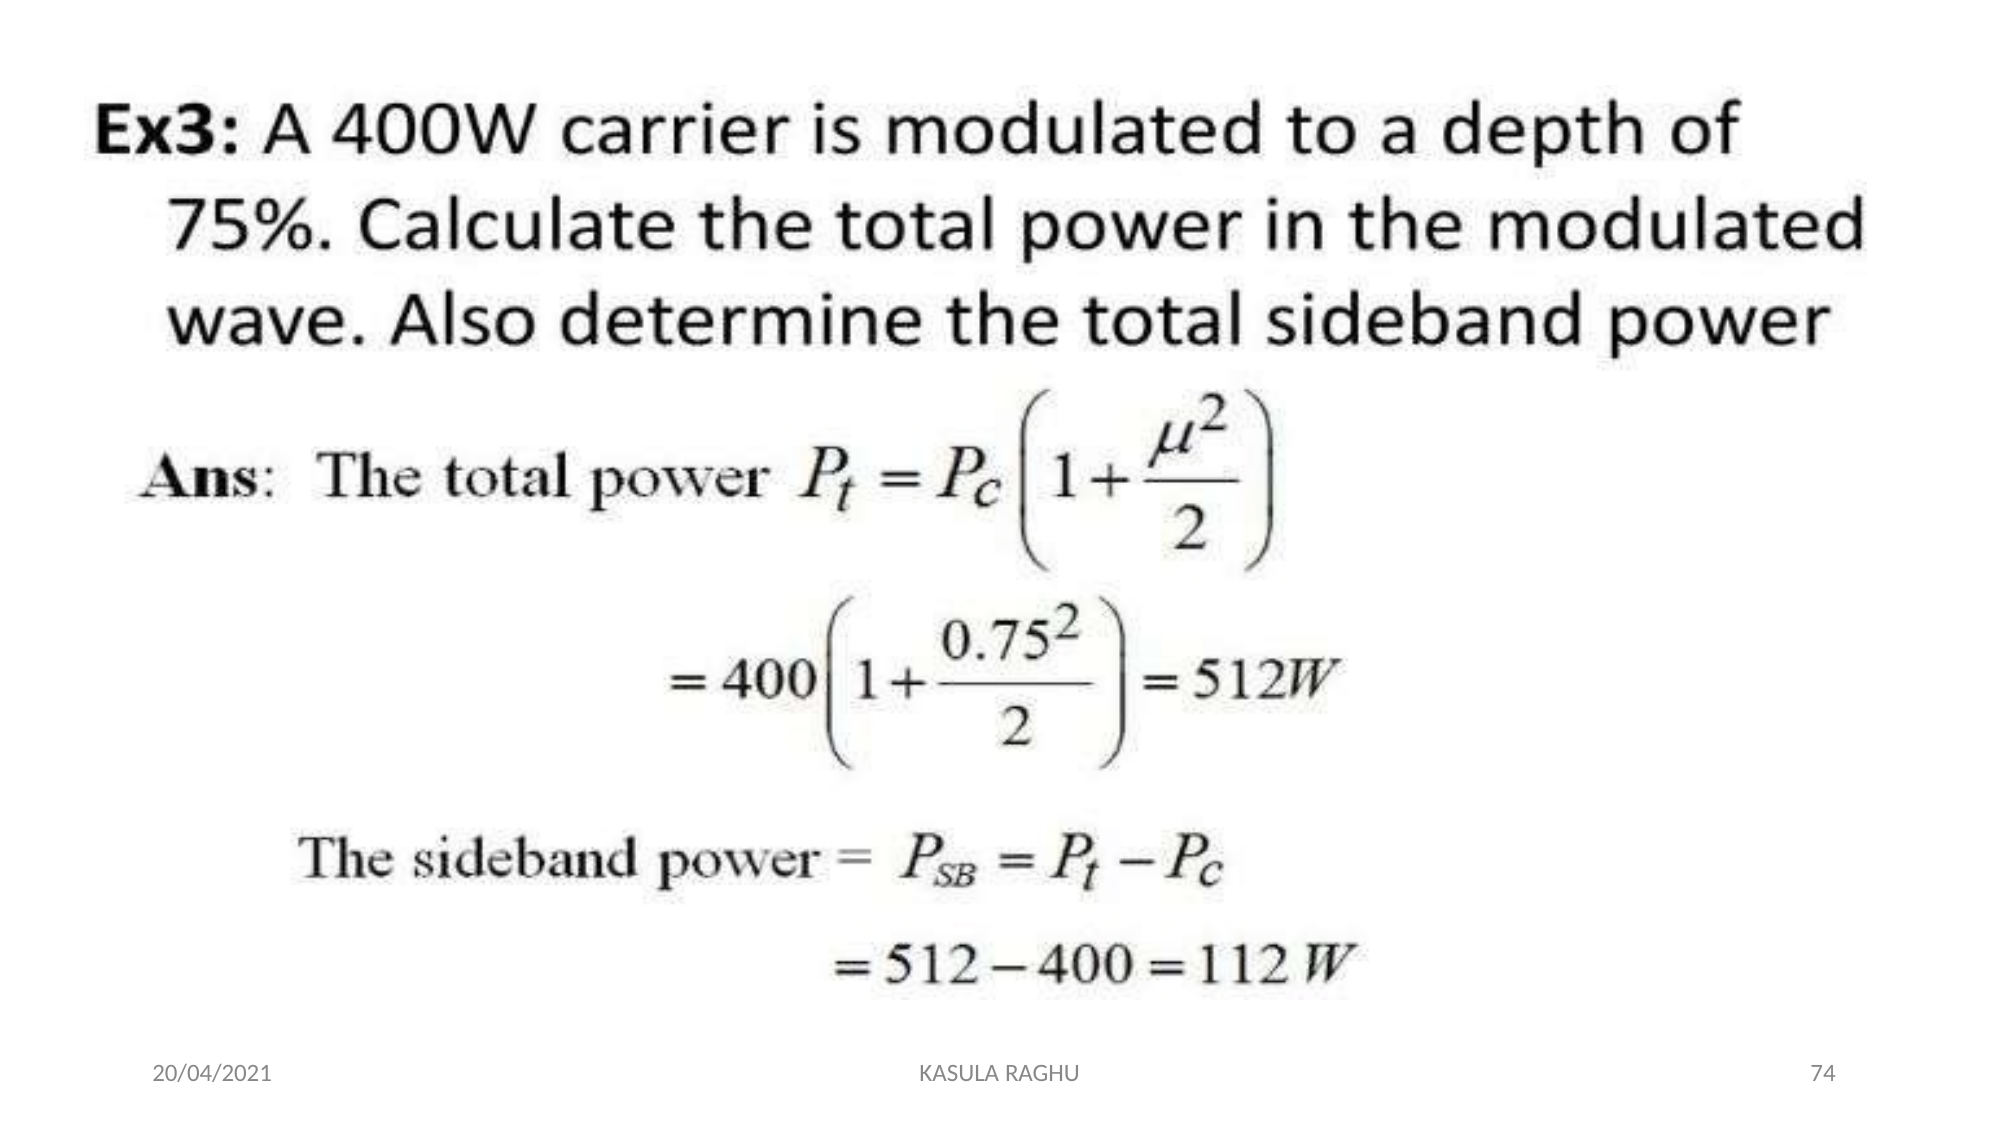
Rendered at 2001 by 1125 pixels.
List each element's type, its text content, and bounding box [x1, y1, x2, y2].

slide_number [150, 1060, 274, 1125]
slide_number 100 [1804, 1060, 1855, 1125]
footer KASULA RAGHU [917, 1060, 1084, 1125]
picture [84, 85, 1867, 1000]
